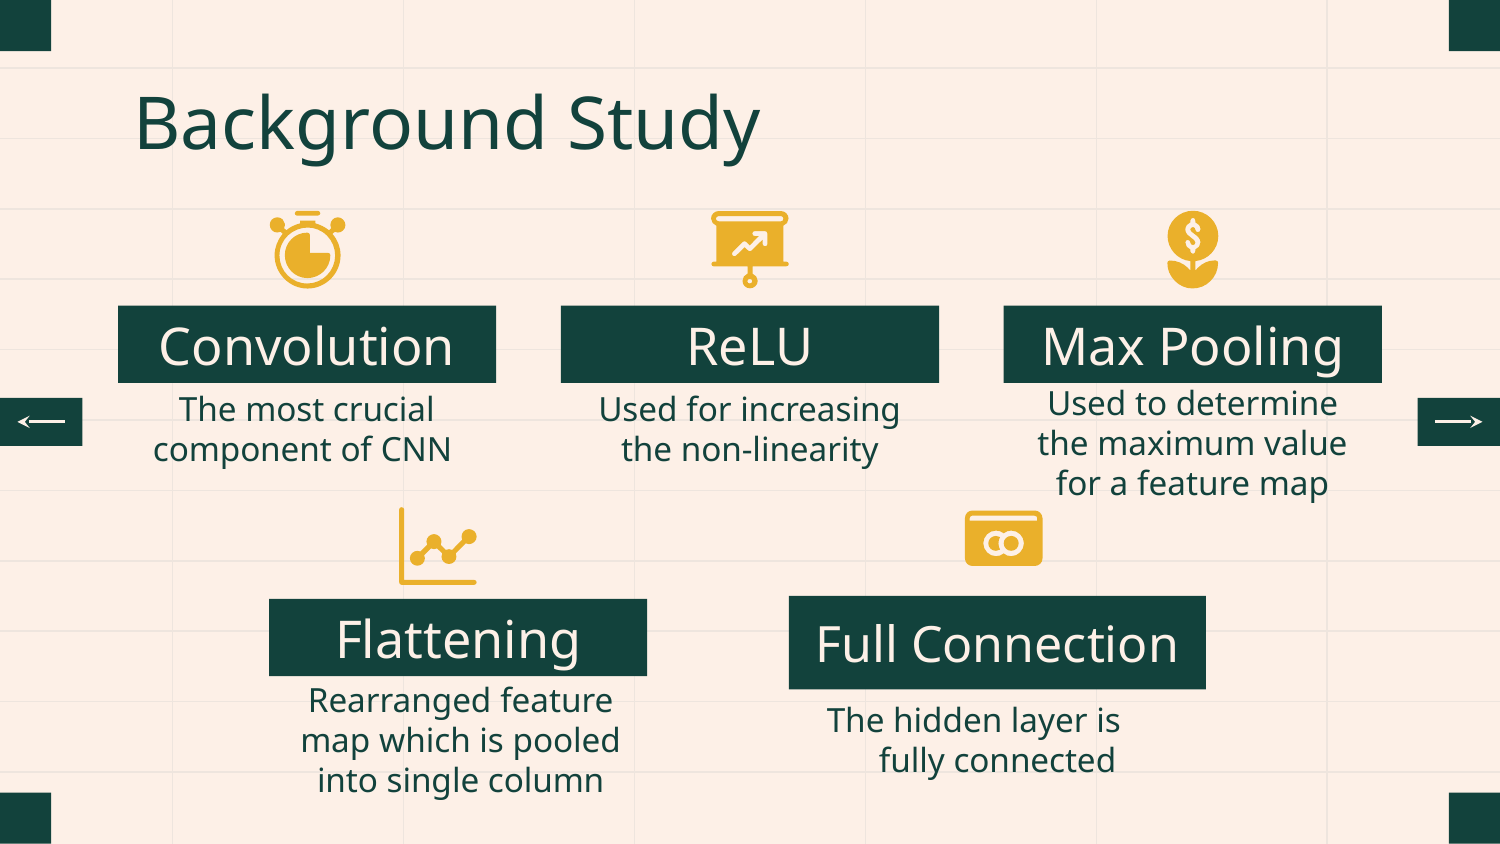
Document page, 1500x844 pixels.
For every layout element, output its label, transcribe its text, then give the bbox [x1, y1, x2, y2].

title Flattening [269, 598, 648, 677]
text_box [1167, 210, 1219, 289]
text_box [398, 506, 477, 586]
subtitle The hidden layer is fully connected [788, 699, 1206, 779]
text_box [711, 211, 789, 289]
subtitle Used for increasing the non-linearity [560, 388, 940, 468]
subtitle Rearranged feature map which is pooled into single column [274, 686, 648, 793]
title Background Study [118, 72, 1382, 167]
title Full Connection [788, 595, 1206, 690]
title ReLU [560, 305, 940, 383]
text_box [0, 397, 83, 446]
title Convolution [118, 305, 497, 383]
text_box [1417, 397, 1500, 446]
title Max Pooling [1003, 305, 1382, 383]
subtitle The most crucial component of CNN [118, 388, 497, 468]
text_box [268, 210, 346, 289]
subtitle Used to determine the maximum value for a feature map [1003, 388, 1382, 496]
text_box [964, 510, 1043, 567]
